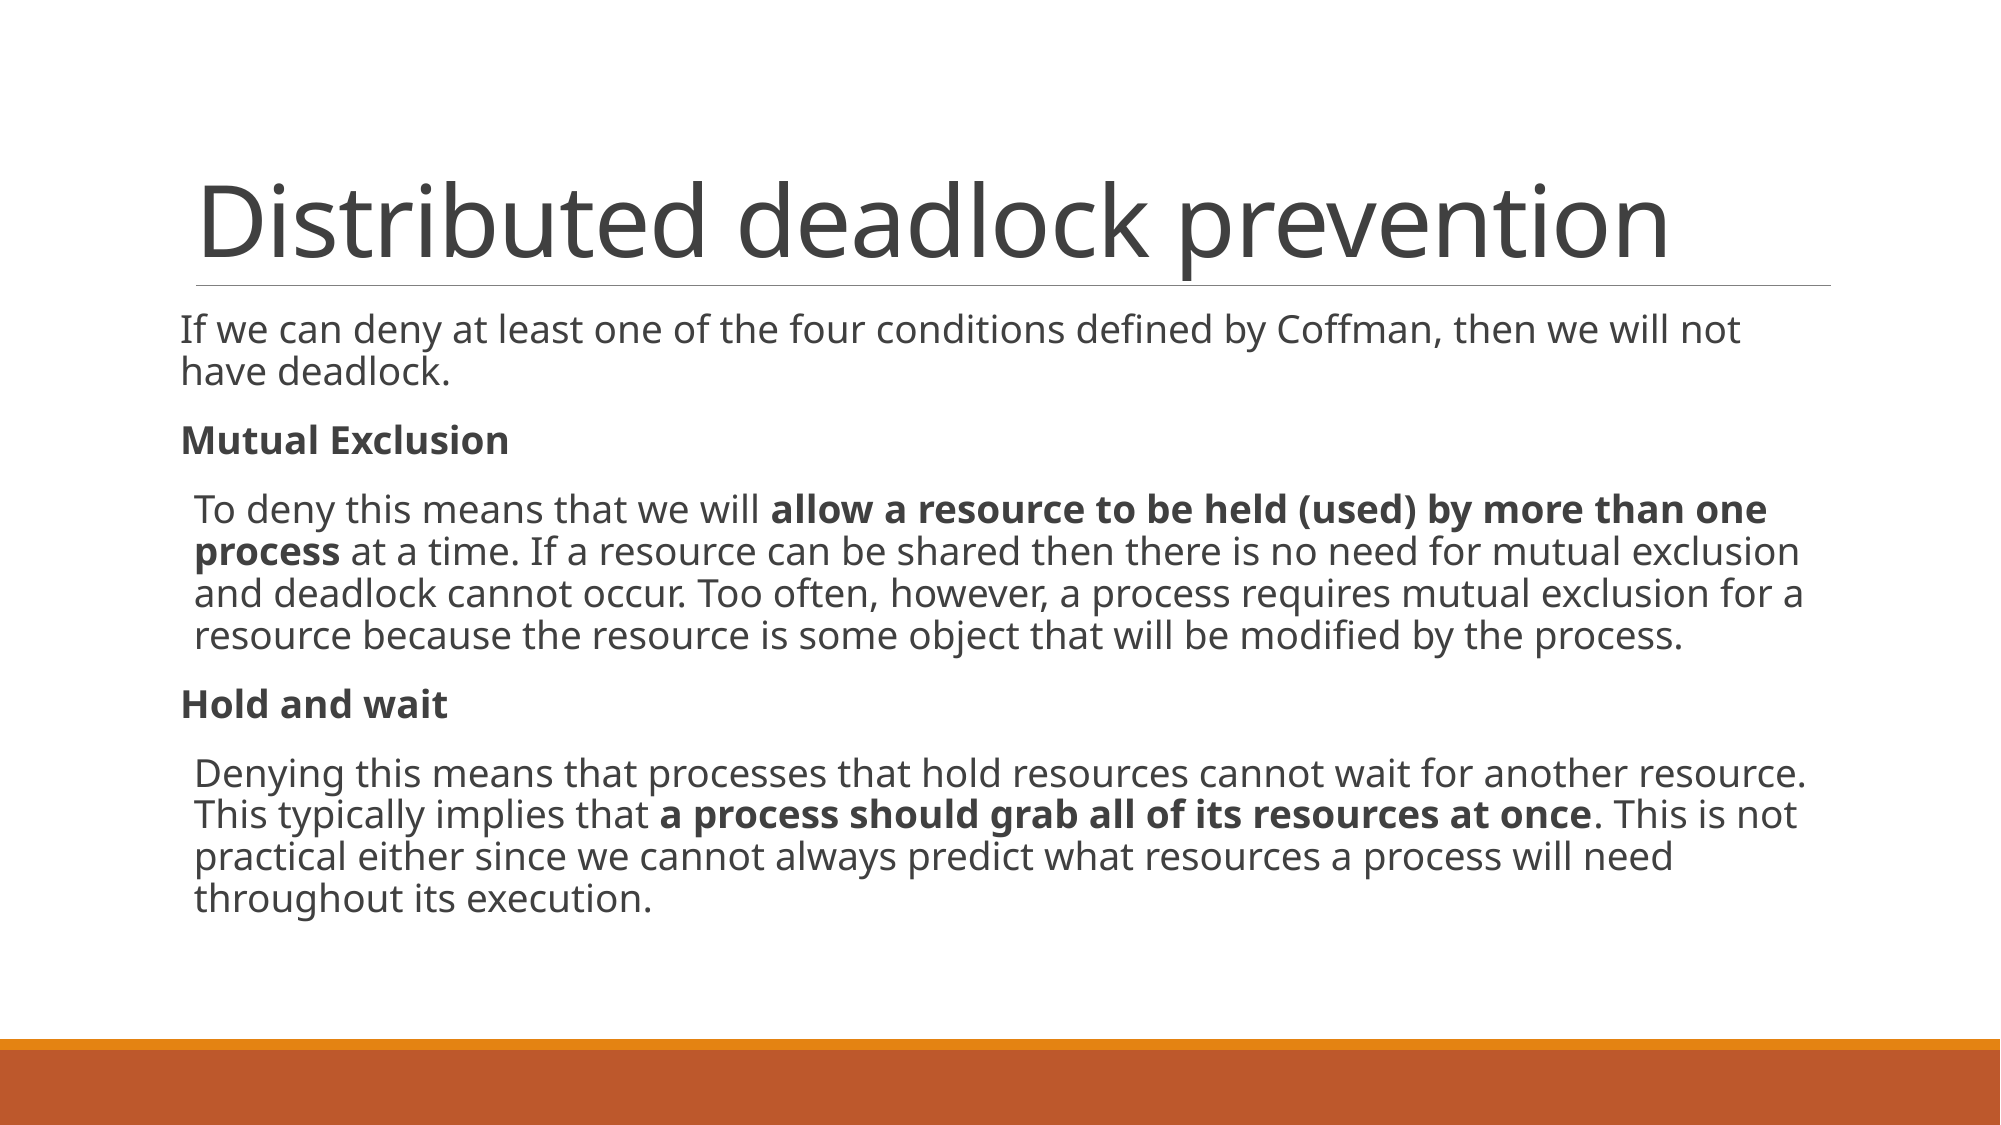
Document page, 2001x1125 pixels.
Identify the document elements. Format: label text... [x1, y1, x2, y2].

title Distributed deadlock prevention [180, 47, 1830, 285]
list If we can deny at least one of the four conditions defined by Coffman, then we will not have deadlock. Mutual Exclusion To deny this means that we will allow a resource to be held (used) by more than one process at a time. If a resource can be shared then there is no need for mutual exclusion and deadlock cannot occur. Too often, however, a process requires mutual exclusion for a resource because the resource is some object that will be modified by the process. Hold and wait Denying this means that processes that hold resources cannot wait for another resource. This typically implies that a process should grab all of its resources at once. This is not practical either since we cannot always predict what resources a process will need throughout its execution. [180, 302, 1830, 963]
